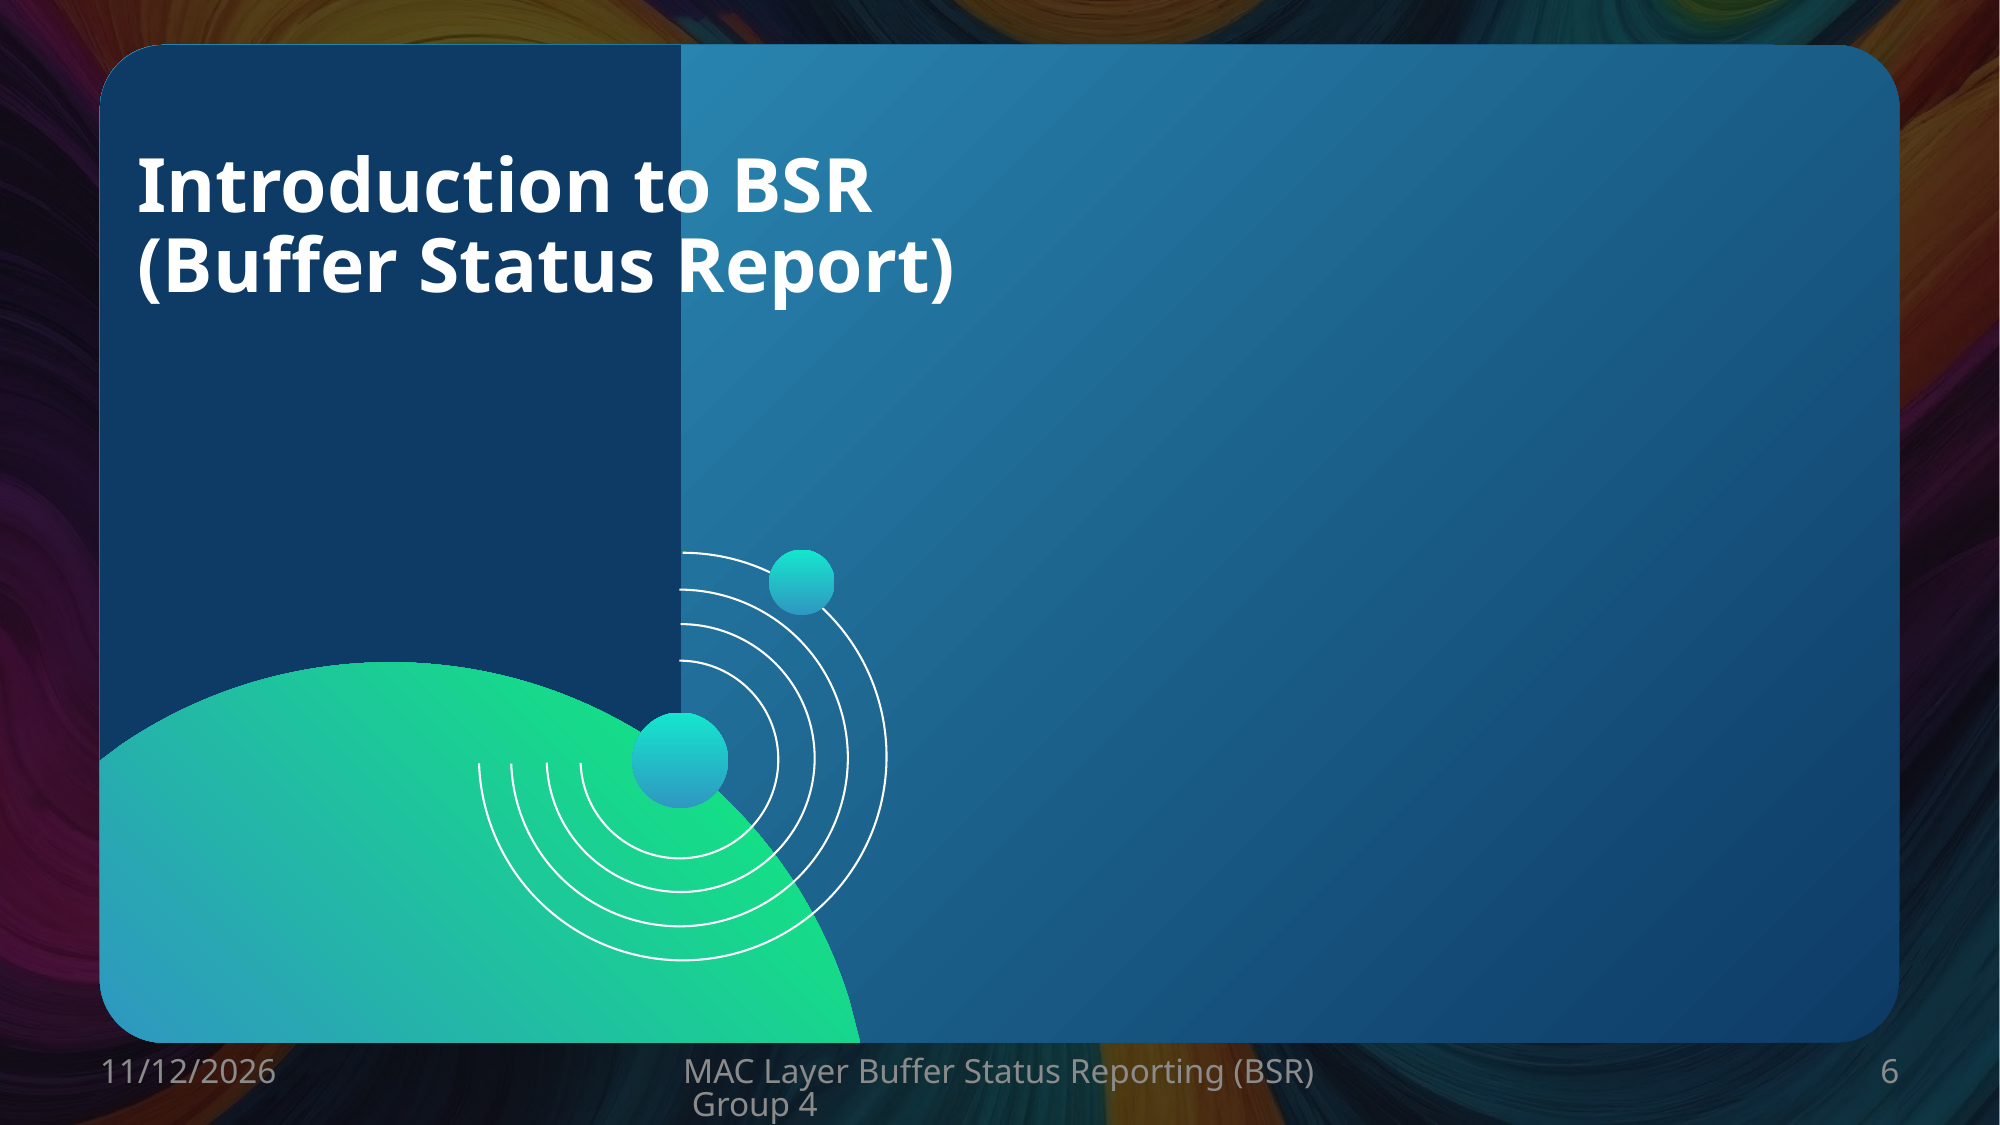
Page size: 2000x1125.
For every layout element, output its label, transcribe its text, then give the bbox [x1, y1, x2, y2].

text_box [478, 551, 888, 962]
text_box [546, 623, 816, 893]
slide_number 6 [1432, 1042, 1900, 1103]
text_box [97, 660, 863, 1045]
text_box [97, 42, 683, 760]
text_box [630, 710, 731, 811]
text_box [766, 547, 837, 618]
text_box [510, 588, 849, 928]
footer MAC Layer Buffer Status Reporting (BSR) Group 4 [683, 1042, 1317, 1103]
text_box [682, 42, 1902, 1045]
text_box [579, 659, 780, 860]
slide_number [99, 1042, 567, 1103]
title Introduction to BSR (Buffer Status Report) [137, 113, 1083, 424]
